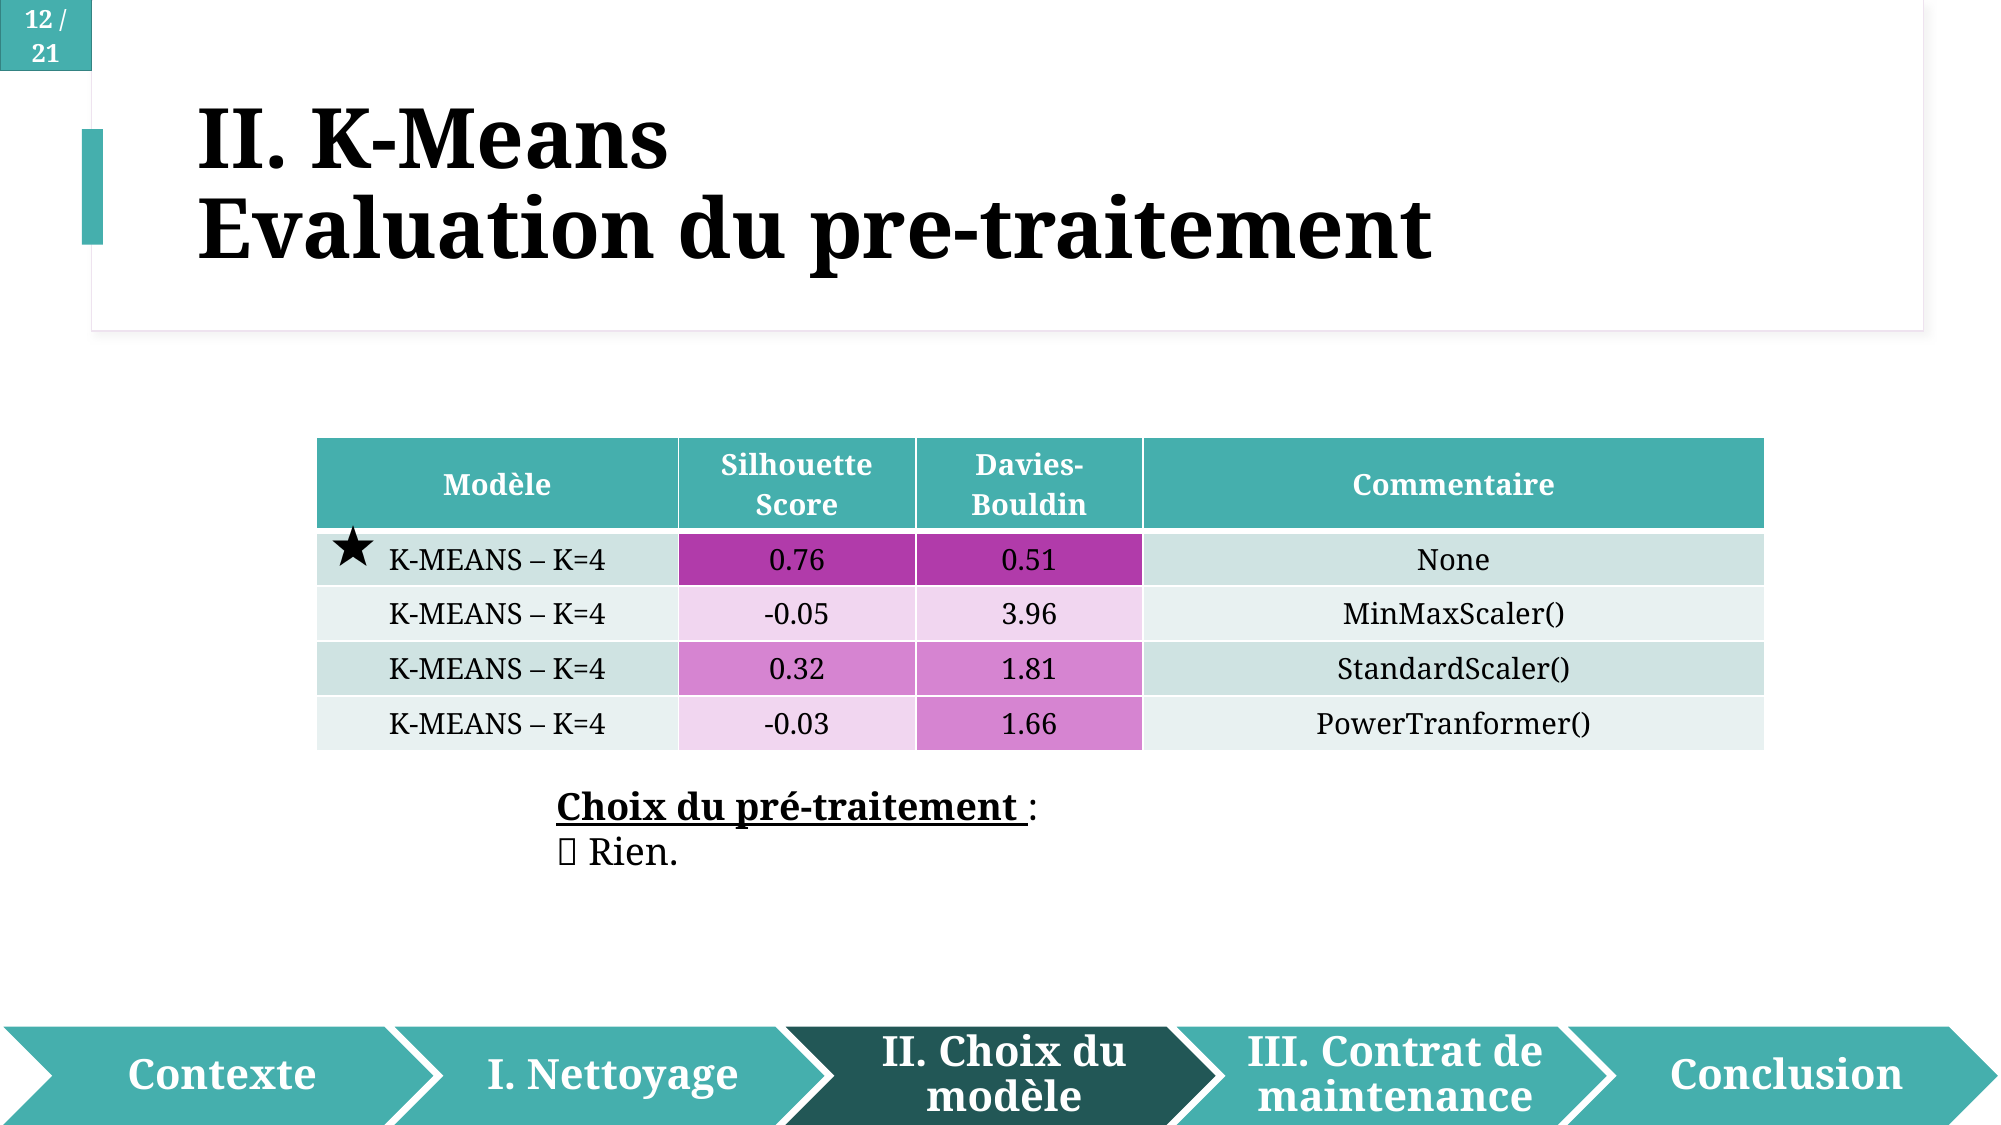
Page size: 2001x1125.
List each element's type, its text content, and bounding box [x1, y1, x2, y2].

table_cell 0.51 [917, 534, 1142, 585]
table_header Davies-Bouldin [917, 438, 1142, 528]
table_cell K-MEANS – K=4 [317, 587, 678, 640]
table_cell PowerTranformer() [1144, 697, 1764, 750]
table_cell -0.03 [679, 697, 915, 750]
title II. K-Means Evaluation du pre-traitement [183, 90, 1851, 284]
table_header Silhouette Score [679, 438, 915, 528]
table_header Commentaire [1144, 438, 1764, 528]
table_cell StandardScaler() [1144, 642, 1764, 695]
table_cell MinMaxScaler() [1144, 587, 1764, 640]
table_cell 0.76 [679, 534, 915, 585]
table_cell None [1144, 534, 1764, 585]
table_cell K-MEANS – K=4 [317, 642, 678, 695]
table_header Modèle [317, 438, 678, 528]
table_cell K-MEANS – K=4 [317, 697, 678, 750]
table_cell -0.05 [679, 587, 915, 640]
table_cell 1.81 [917, 642, 1142, 695]
table_cell K-MEANS – K=4 [317, 534, 678, 585]
table_cell 1.66 [917, 697, 1142, 750]
table_cell 3.96 [917, 587, 1142, 640]
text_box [0, 1025, 2000, 1125]
picture [328, 521, 378, 570]
table_cell 0.32 [679, 642, 915, 695]
text_box Choix du pré-traitement :  Rien. [541, 775, 1331, 881]
